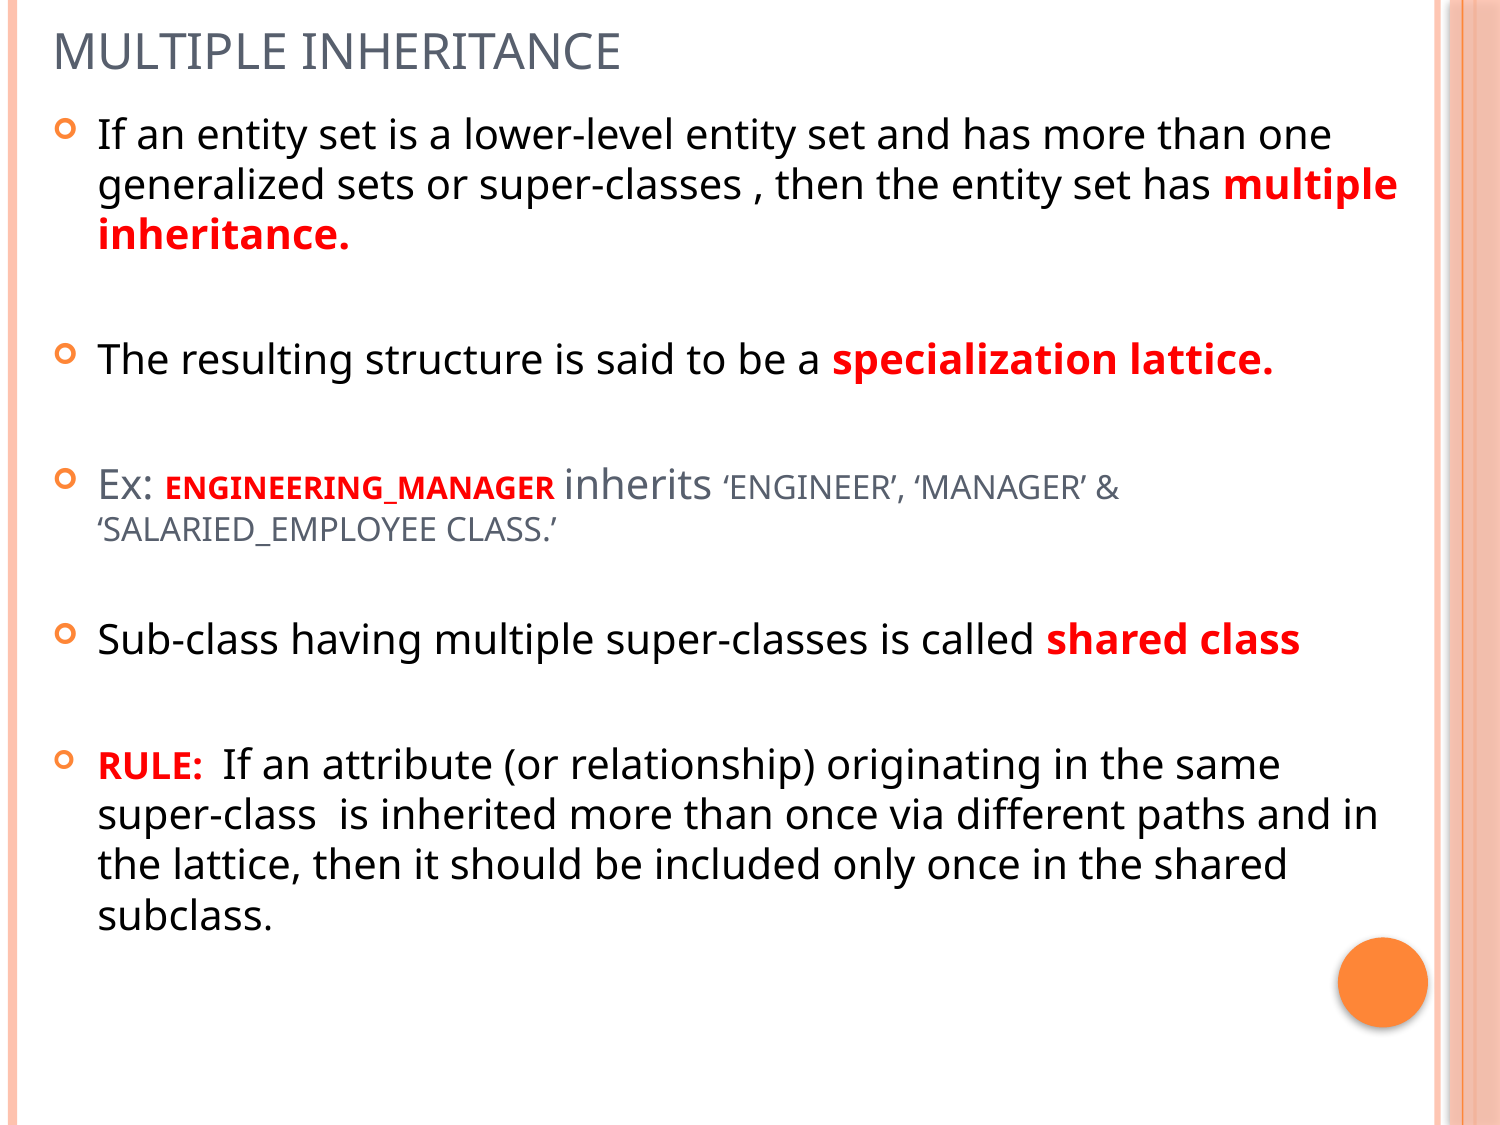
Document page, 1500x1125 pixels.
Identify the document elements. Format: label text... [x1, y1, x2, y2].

title Multiple inheritance [37, 12, 1438, 88]
list If an entity set is a lower-level entity set and has more than one generalized sets or super-classes , then the entity set has multiple inheritance. The resulting structure is said to be a specialization lattice. Ex: ENGINEERING_MANAGER inherits ‘ENGINEER’, ‘MANAGER’ & ‘SALARIED_EMPLOYEE CLASS.’ Sub-class having multiple super-classes is called shared class RULE: If an attribute (or relationship) originating in the same super-class is inherited more than once via different paths and in the lattice, then it should be included only once in the shared subclass. [37, 99, 1425, 1063]
